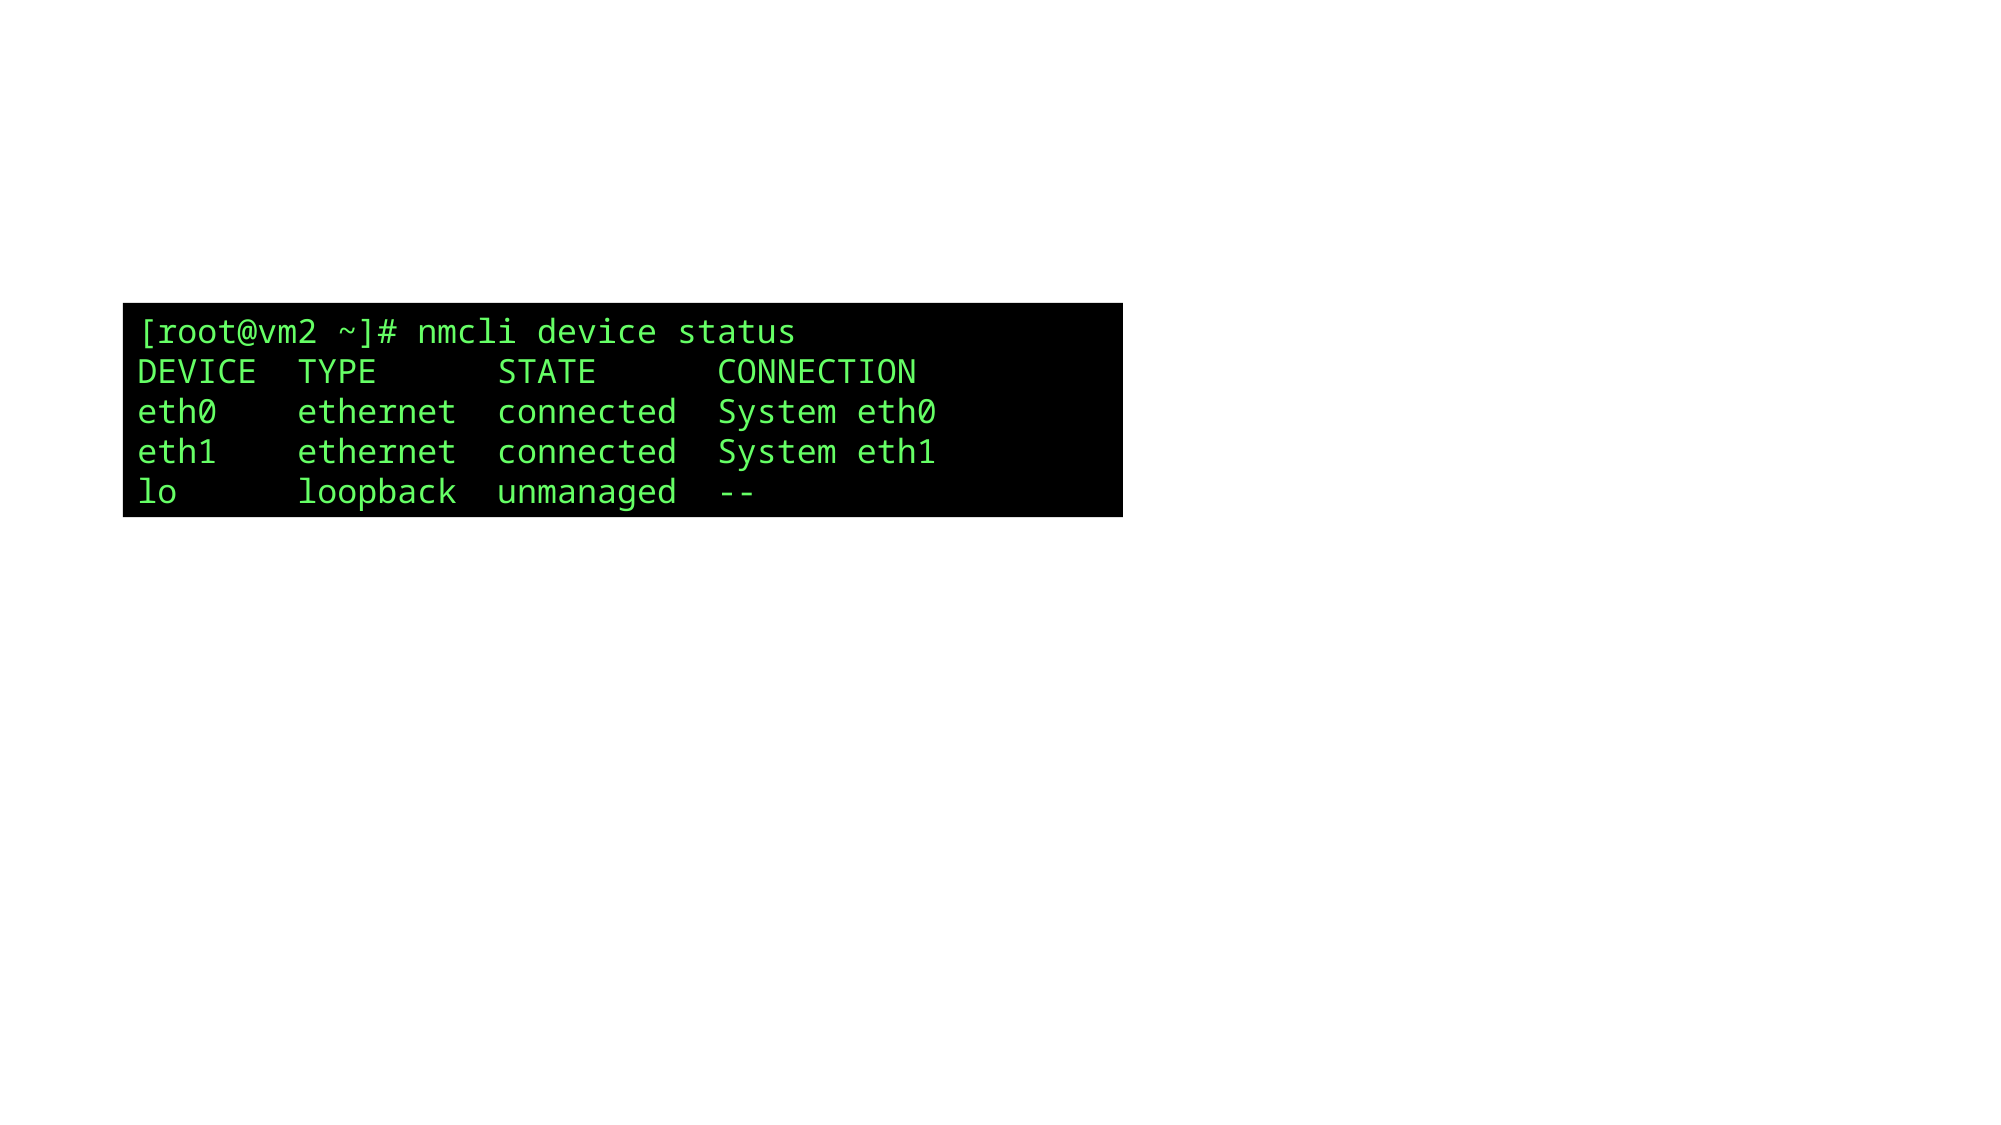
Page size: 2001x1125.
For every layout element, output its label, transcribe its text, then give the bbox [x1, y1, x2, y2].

text_box [root@vm2 ~]# nmcli device status DEVICE TYPE STATE CONNECTION eth0 ethernet connected System eth0 eth1 ethernet connected System eth1 lo loopback unmanaged -- [122, 302, 1123, 518]
